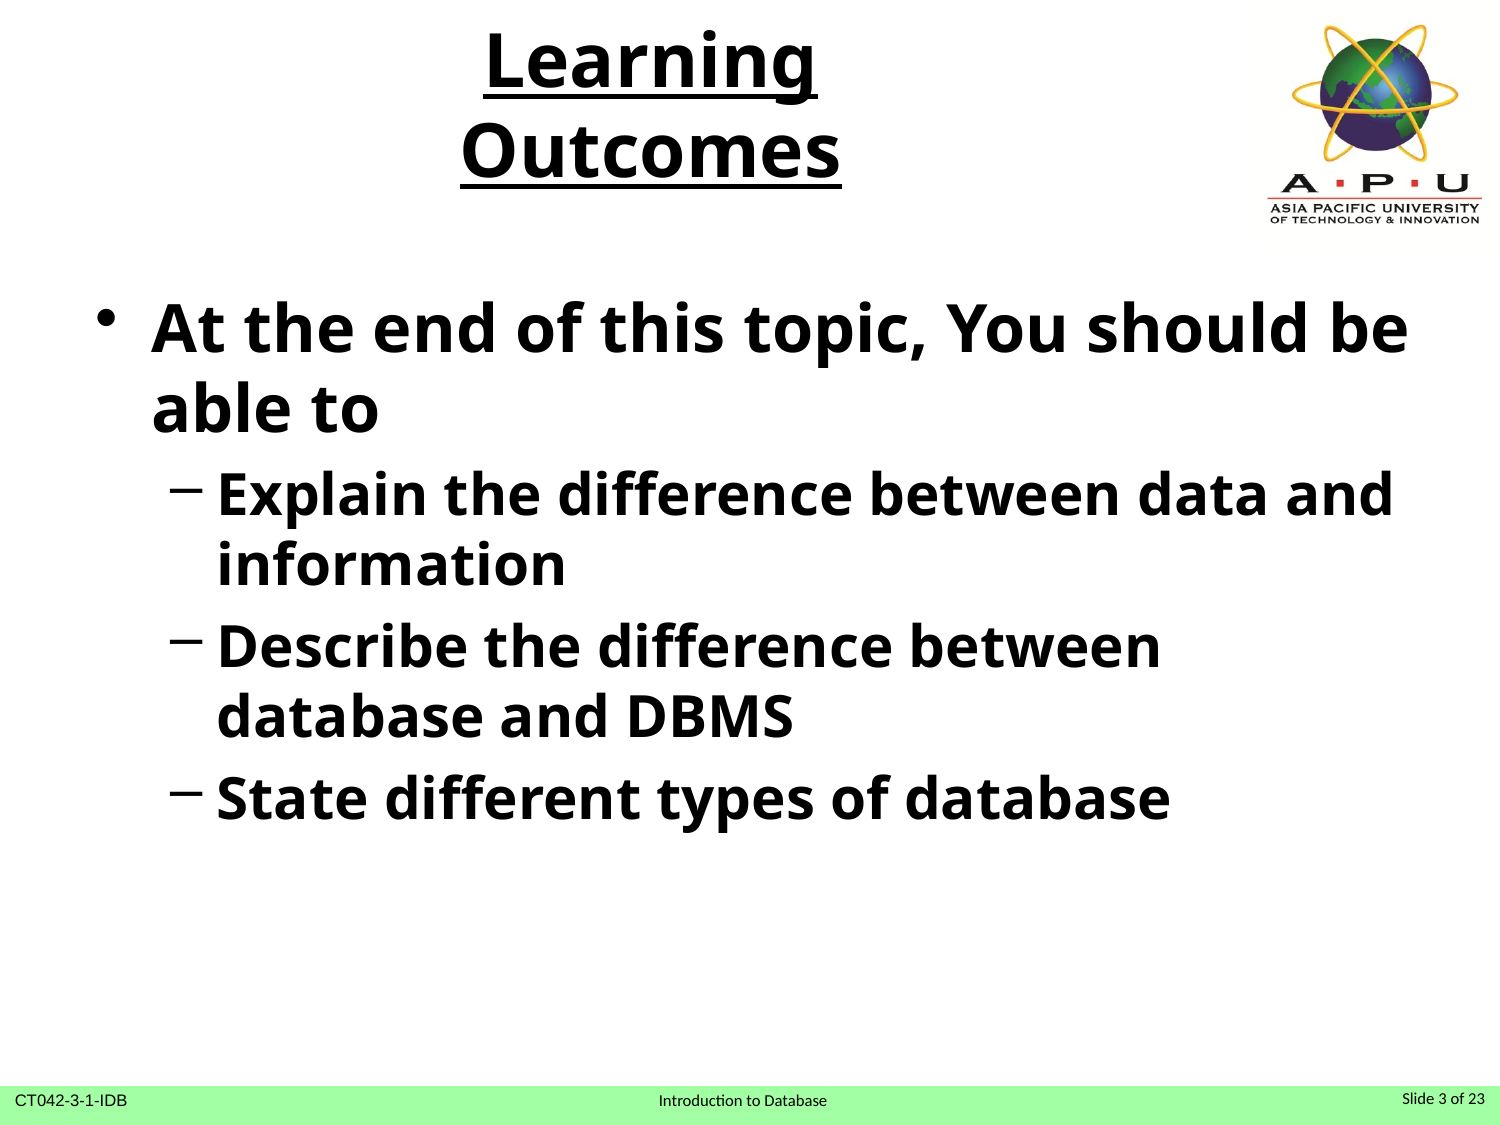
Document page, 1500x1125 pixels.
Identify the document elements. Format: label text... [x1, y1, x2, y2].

title Learning Outcomes [276, 1, 1025, 205]
list At the end of this topic, You should be able to Explain the difference between data and information Describe the difference between database and DBMS State different types of database [79, 278, 1430, 1021]
picture [1251, 0, 1500, 249]
